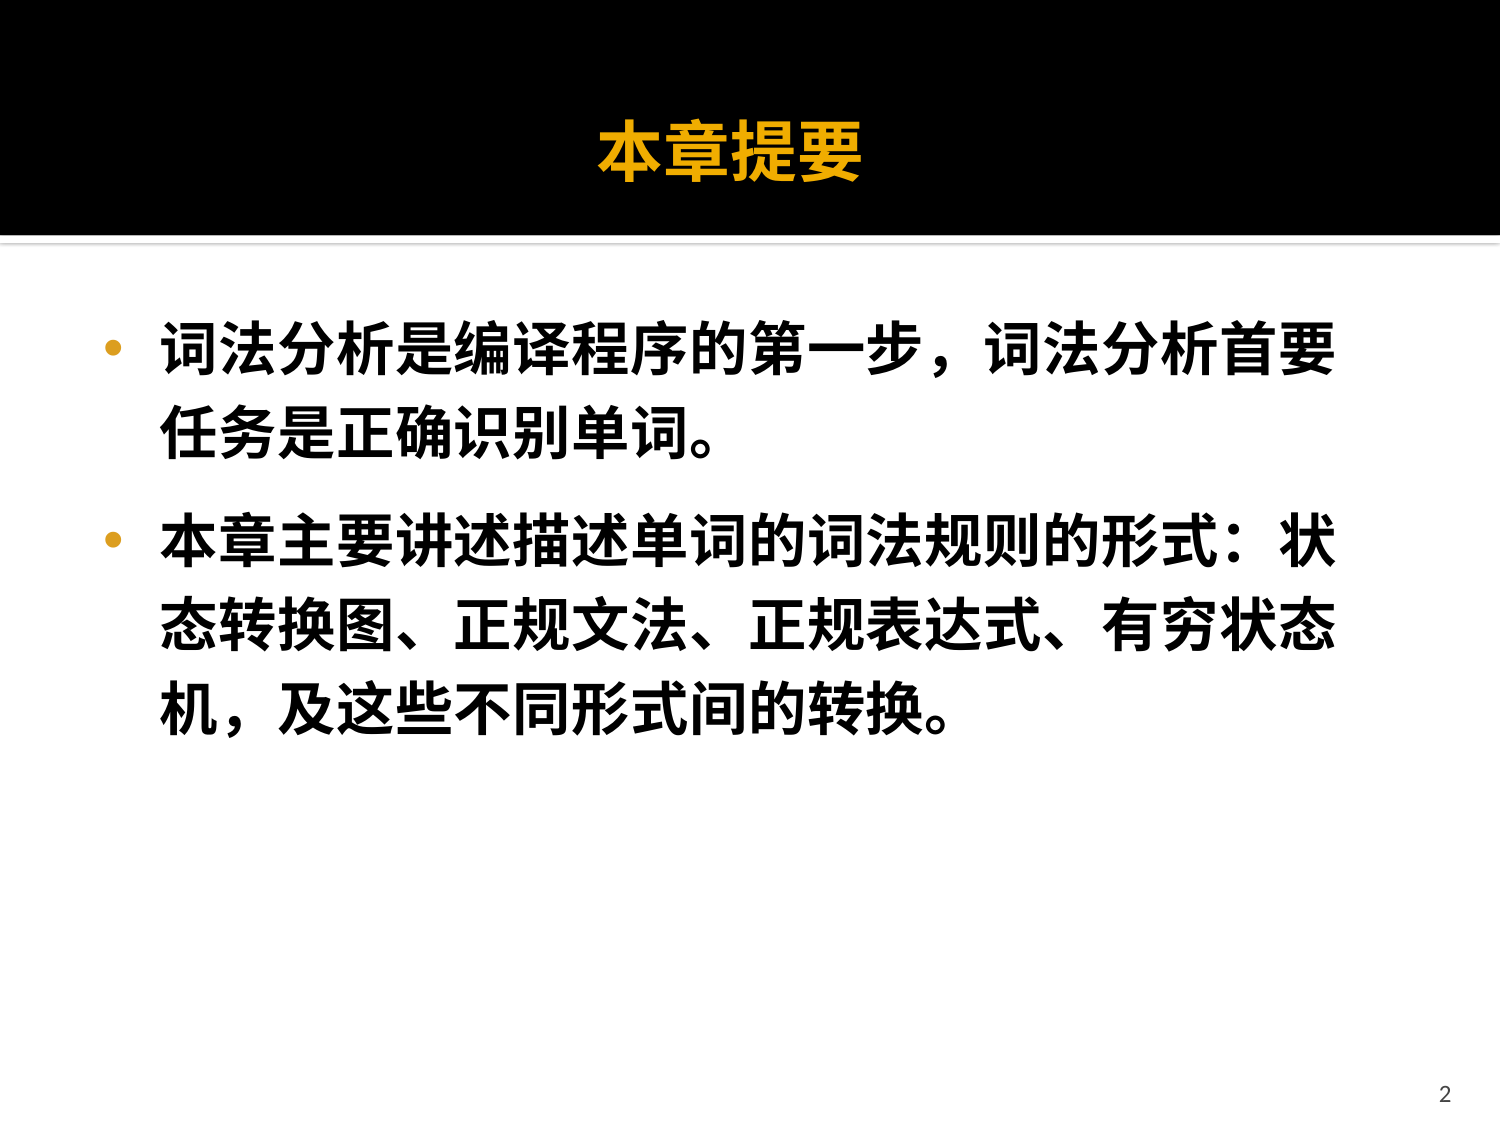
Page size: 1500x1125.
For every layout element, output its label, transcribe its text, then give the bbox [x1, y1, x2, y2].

text_box 词法分析是编译程序的第一步，词法分析首要任务是正确识别单词。 本章主要讲述描述单词的词法规则的形式：状态转换图、正规文法、正规表达式、有穷状态机，及这些不同形式间的转换。 [88, 290, 1388, 750]
slide_number 2 [1345, 1062, 1467, 1108]
title 本章提要 [76, 56, 1377, 244]
